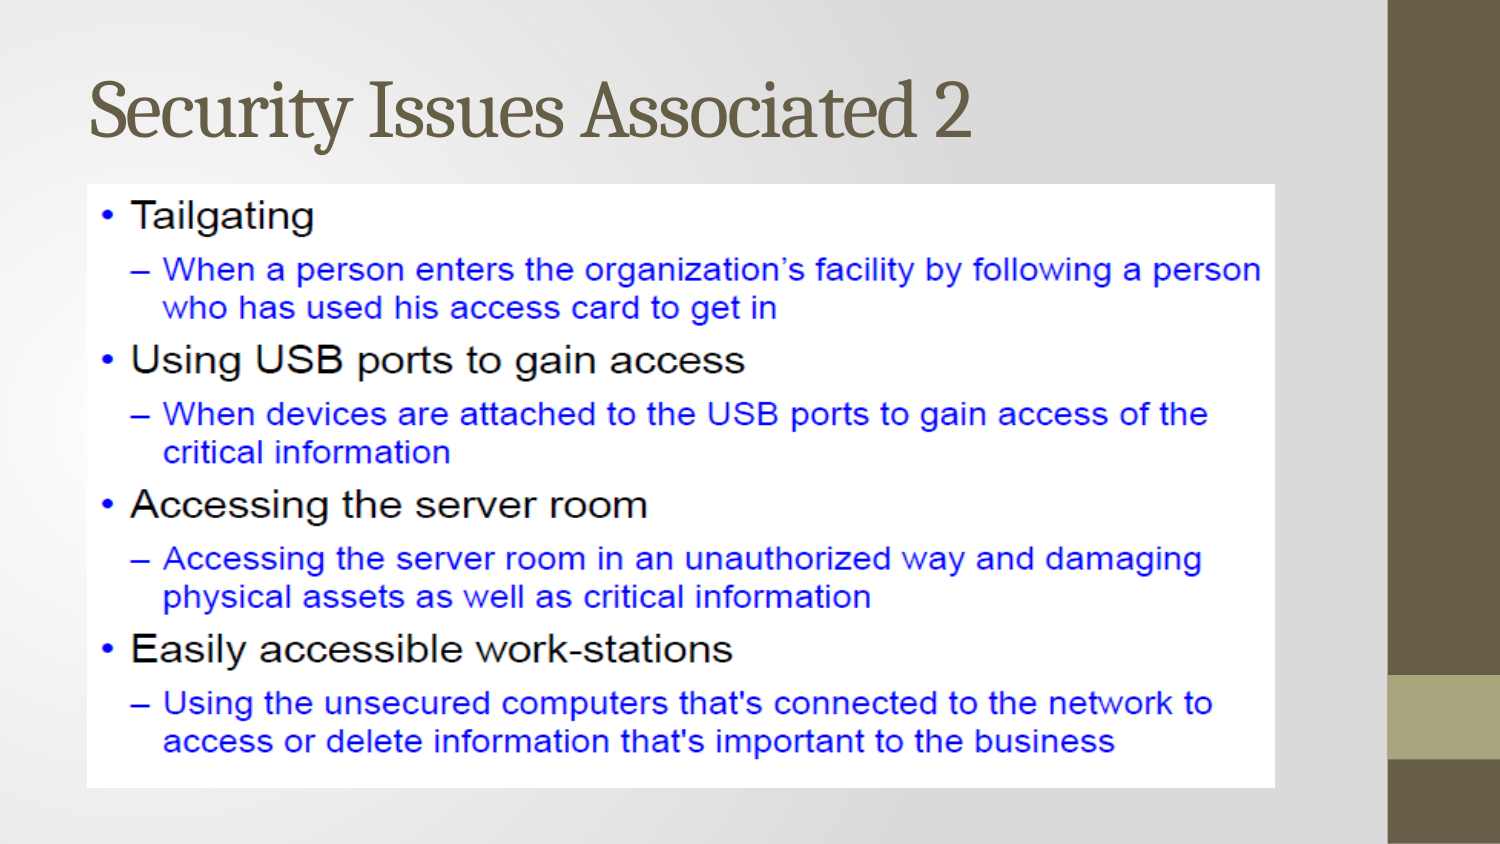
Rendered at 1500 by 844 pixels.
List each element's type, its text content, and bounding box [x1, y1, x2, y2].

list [86, 183, 1276, 788]
title Security Issues Associated 2 [75, 33, 1325, 175]
